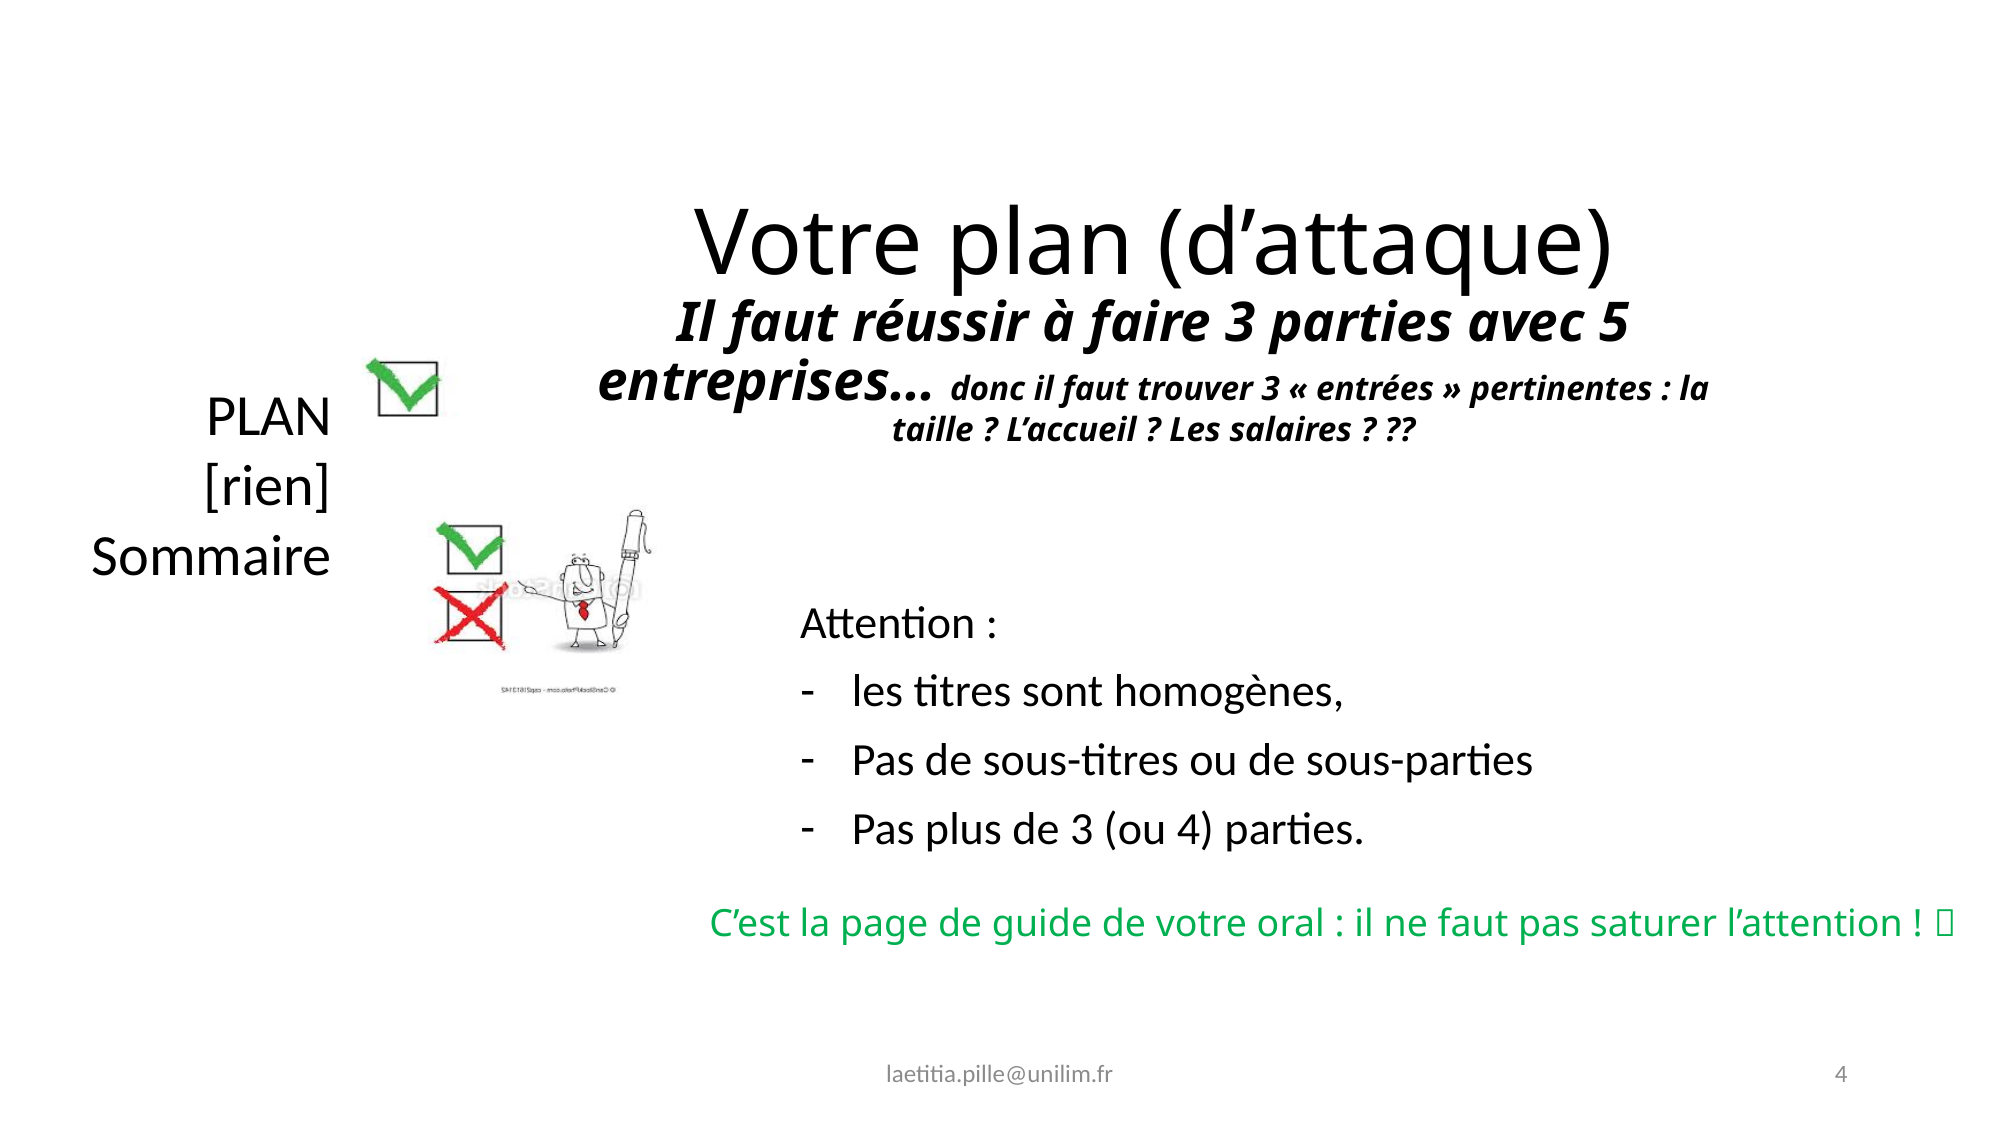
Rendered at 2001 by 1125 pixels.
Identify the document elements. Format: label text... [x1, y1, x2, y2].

picture [361, 353, 465, 417]
footer laetitia.pille@unilim.fr [662, 1042, 1338, 1103]
slide_number 3 [1412, 1042, 1863, 1103]
subtitle Attention : les titres sont homogènes, Pas de sous-titres ou de sous-parties Pas plus de 3 (ou 4) parties. [785, 590, 1750, 863]
text_box C’est la page de guide de votre oral : il ne faut pas saturer l’attention !  [578, 891, 1971, 952]
title Votre plan (d’attaque) Il faut réussir à faire 3 parties avec 5 entreprises… donc il faut trouver 3 « entrées » pertinentes : la taille ? L’accueil ? Les salaires ? ?? [557, 184, 1750, 456]
picture [412, 487, 703, 694]
text_box PLAN [rien] Sommaire [76, 369, 347, 595]
